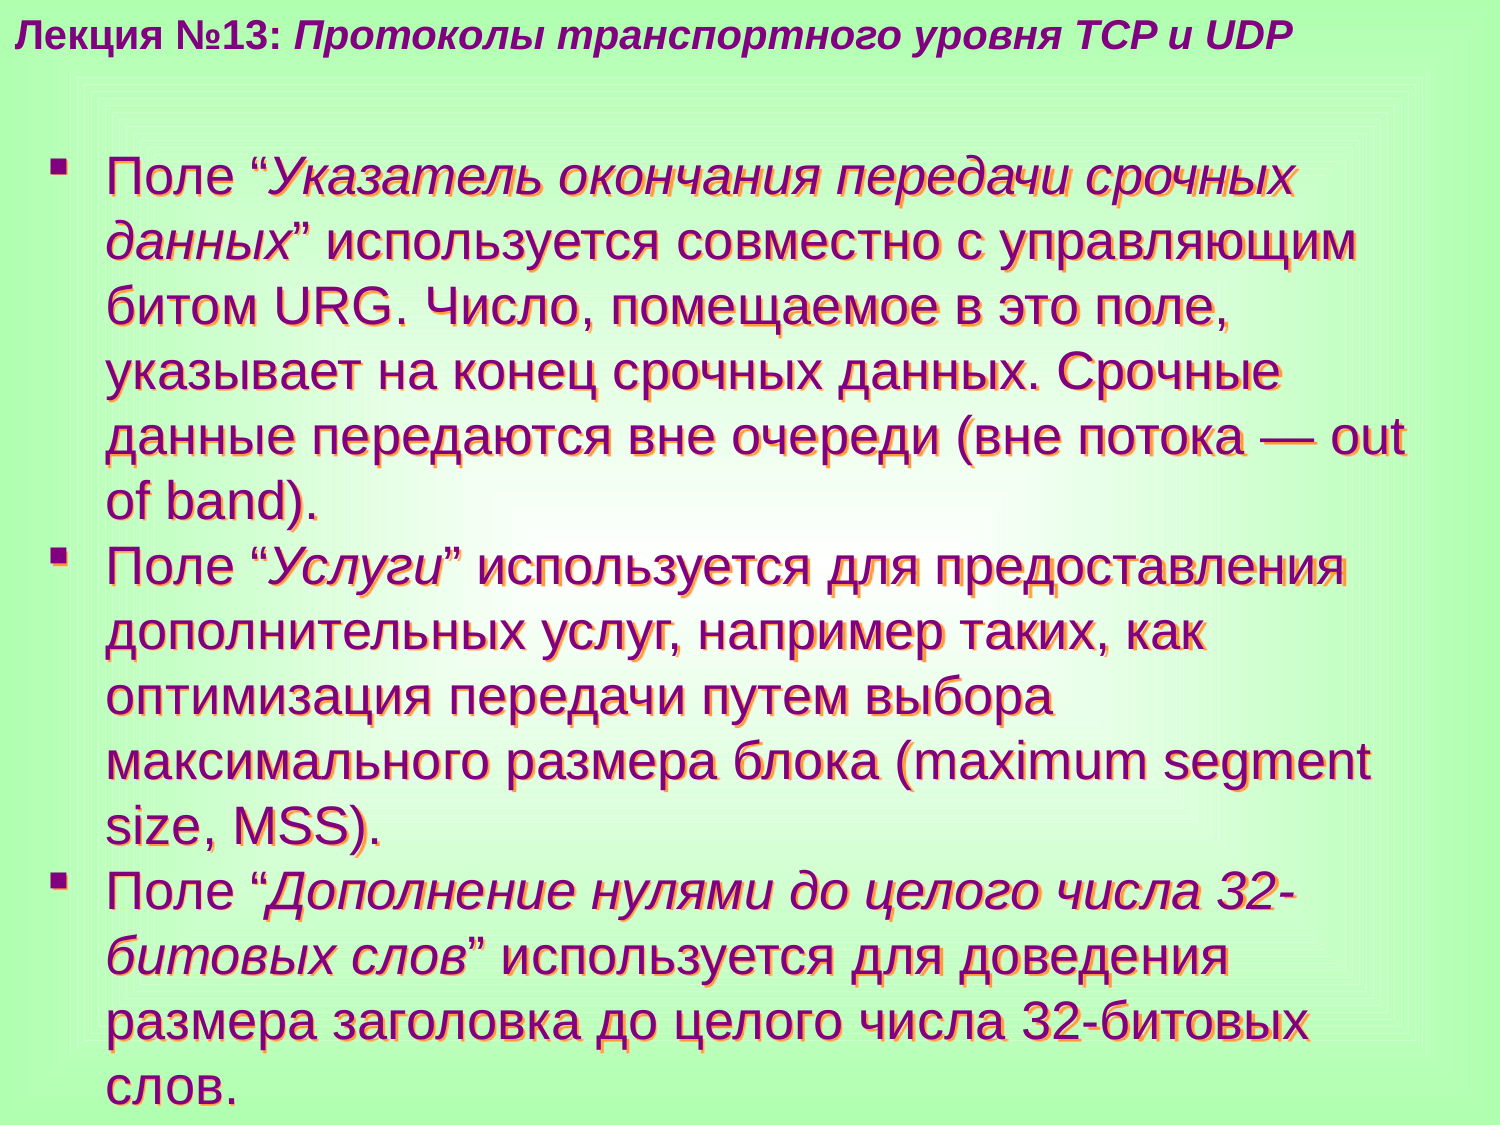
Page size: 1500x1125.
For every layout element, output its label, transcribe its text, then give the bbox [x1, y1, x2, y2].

text_box Поле “Указатель окончания передачи срочных данных” используется совместно с управляющим битом URG. Число, помещаемое в это поле, указывает на конец срочных данных. Срочные данные передаются вне очереди (вне потока — out of band). Поле “Услуги” используется для предоставления дополнительных услуг, например таких, как оптимизация передачи путем выбора максимального размера блока (maximum segment size, MSS). Поле “Дополнение нулями до целого числа 32-битовых слов” используется для доведения размера заголовка до целого числа 32-битовых слов. [31, 133, 1468, 1123]
text_box Лекция №13: Протоколы транспортного уровня TCP и UDP [0, 0, 1355, 65]
